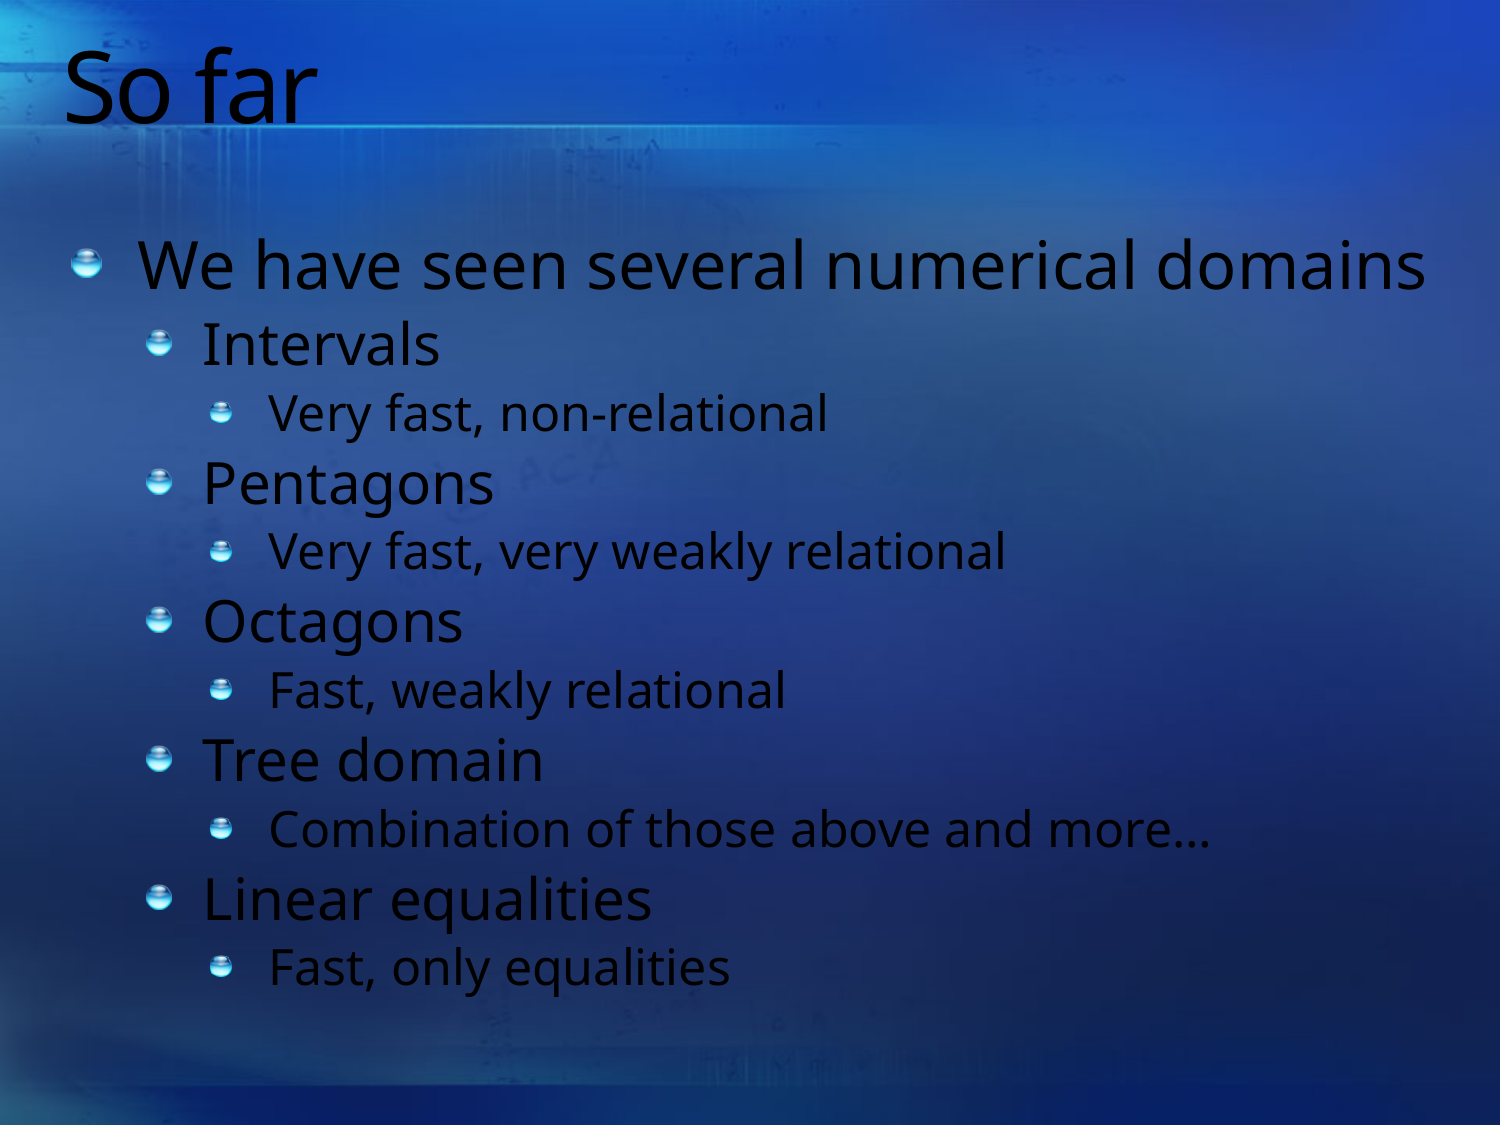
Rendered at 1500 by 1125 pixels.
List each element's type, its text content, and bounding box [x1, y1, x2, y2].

title So far [62, 37, 1438, 147]
list We have seen several numerical domains Intervals Very fast, non-relational Pentagons Very fast, very weakly relational Octagons Fast, weakly relational Tree domain Combination of those above and more… Linear equalities Fast, only equalities [62, 231, 1438, 1038]
picture [0, 0, 1500, 1125]
